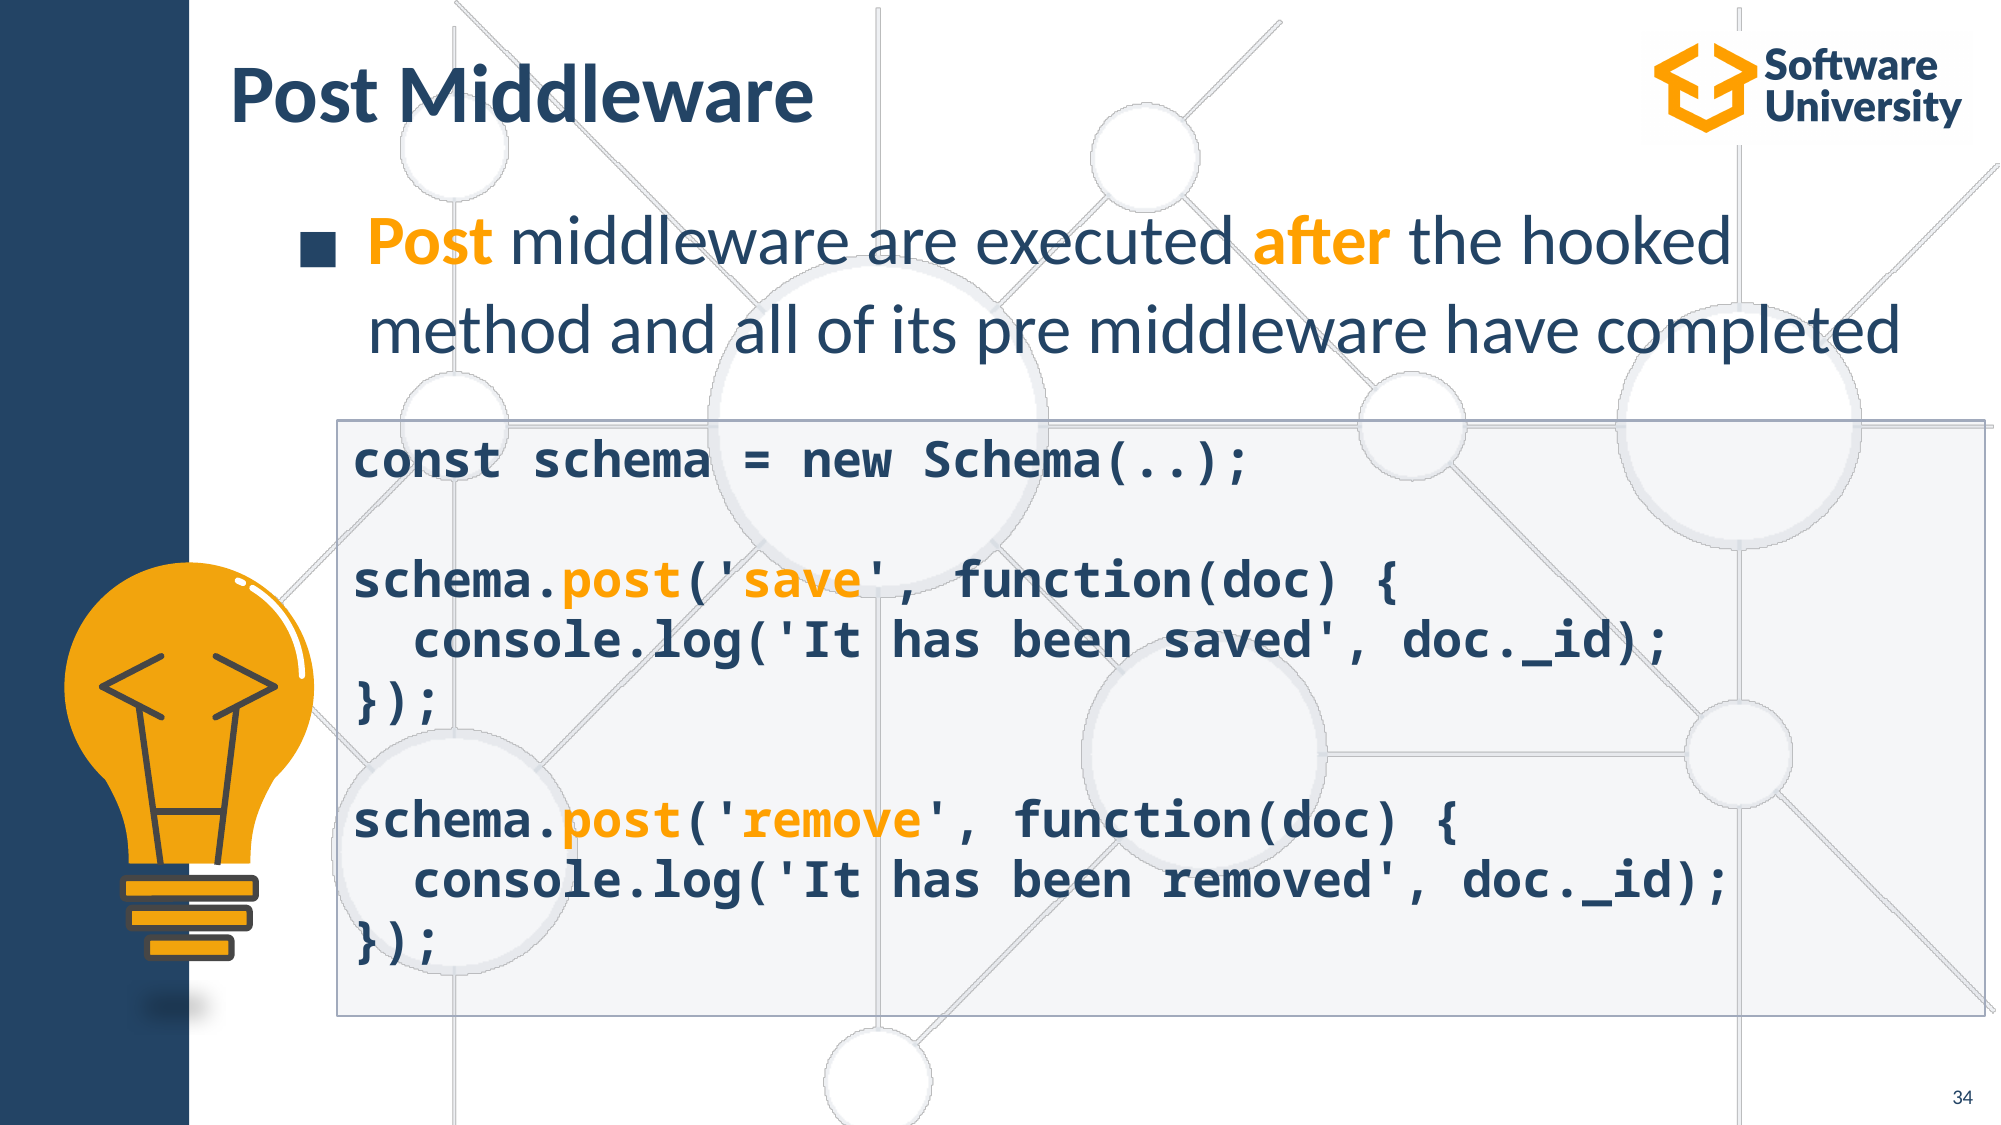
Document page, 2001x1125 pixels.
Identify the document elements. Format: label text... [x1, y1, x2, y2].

slide_number 34 [1927, 1067, 1989, 1117]
picture [190, 0, 2000, 1125]
text_box const schema = new Schema(..); schema.post('save', function(doc) { console.log('It has been saved', doc._id); }); schema.post('remove', function(doc) { console.log('It has been removed', doc._id); }); [337, 420, 1986, 1017]
title Post Middleware [212, 16, 1628, 162]
list Post middleware are executed after the hooked method and all of its pre middleware have completed [274, 183, 1968, 1094]
